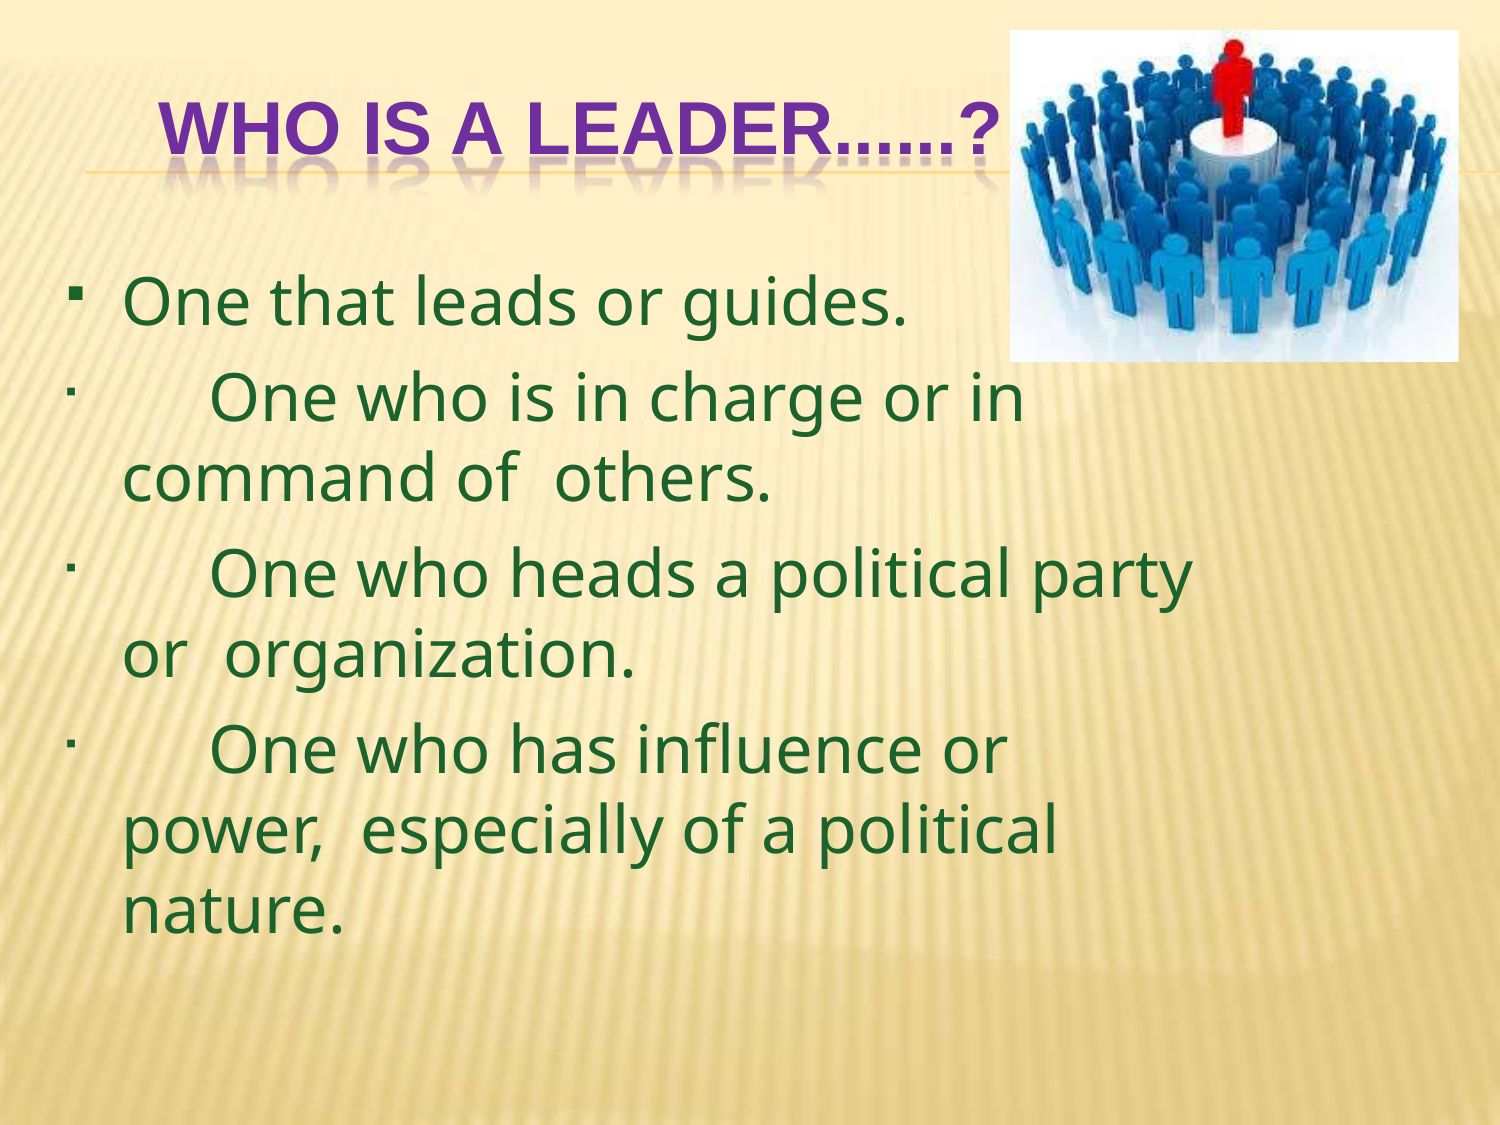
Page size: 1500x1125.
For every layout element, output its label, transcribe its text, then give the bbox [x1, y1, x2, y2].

picture [0, 0, 1500, 1125]
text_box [84, 138, 1500, 246]
title WHO IS A LEADER......? [156, 77, 1006, 137]
text_box [1009, 30, 1459, 137]
text_box One that leads or guides. One who is in charge or in command of others. One who heads a political party or organization. One who has influence or power, especially of a political nature. [62, 240, 1343, 947]
text_box [1009, 254, 1459, 362]
